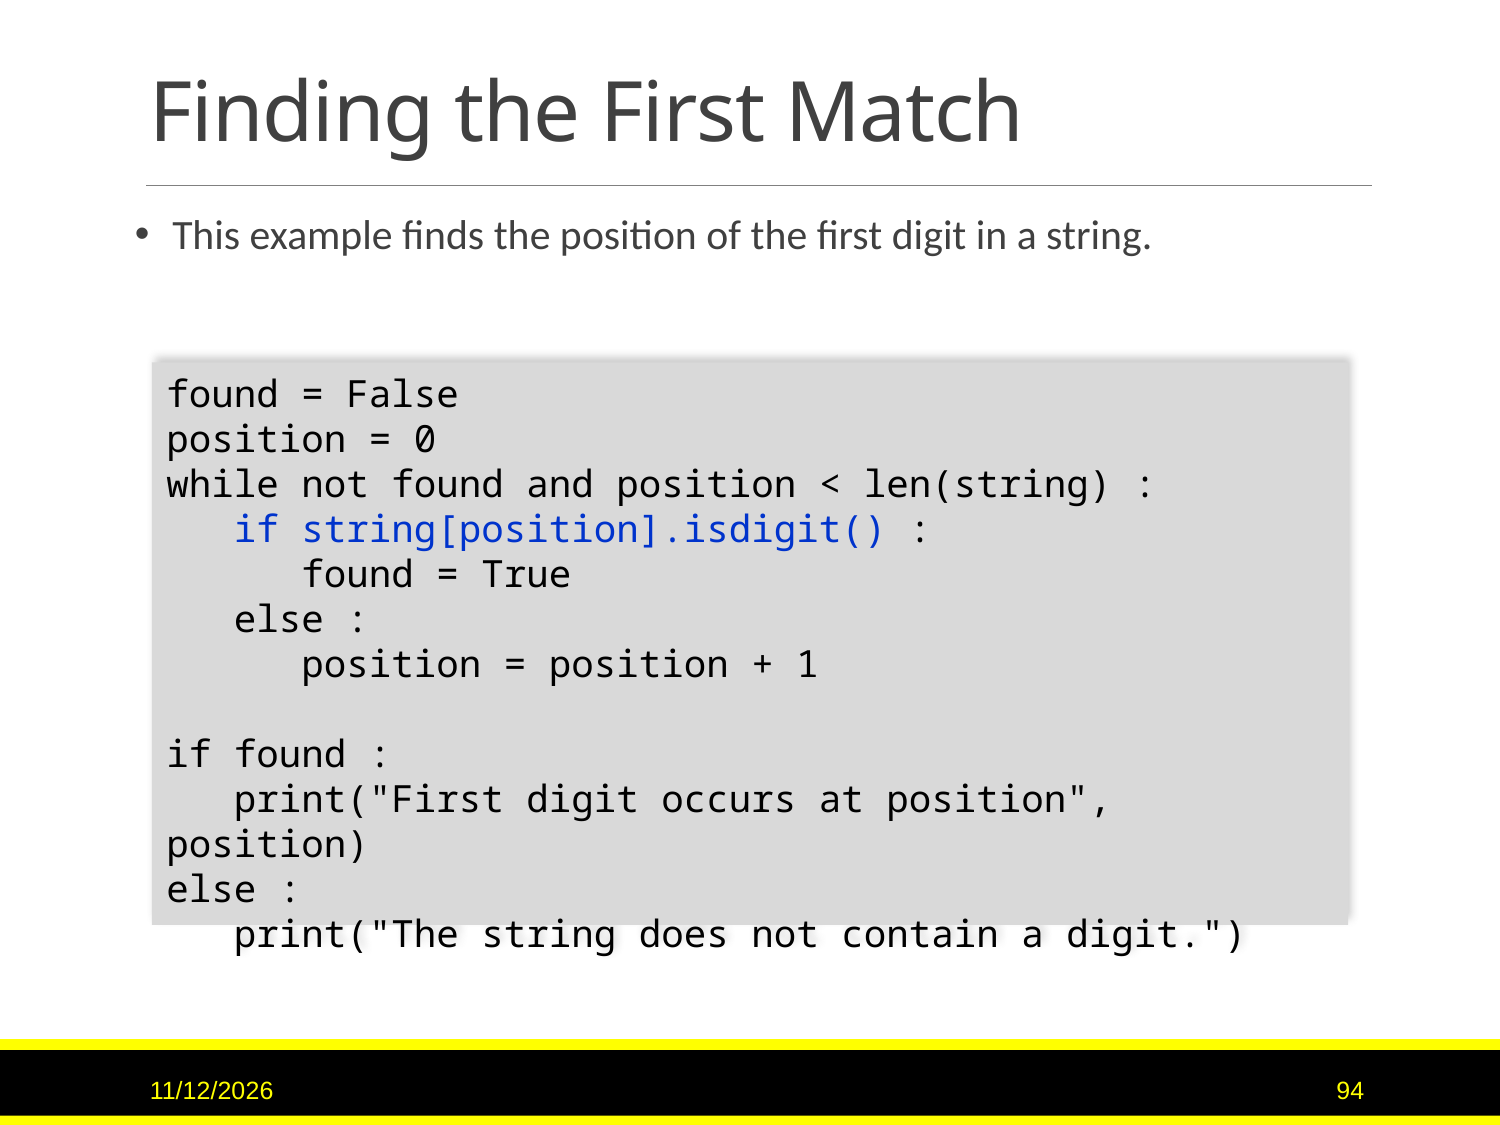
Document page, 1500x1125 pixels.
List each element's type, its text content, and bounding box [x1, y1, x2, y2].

title Finding the First Match [134, 47, 1373, 167]
text_box found = False position = 0 while not found and position < len(string) : if string[position].isdigit() : found = True else : position = position + 1 if found : print("First digit occurs at position", position) else : print("The string does not contain a digit.") [151, 362, 1349, 925]
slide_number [134, 1059, 440, 1120]
list This example finds the position of the first digit in a string. [134, 205, 1373, 963]
slide_number 94 [1217, 1059, 1380, 1120]
